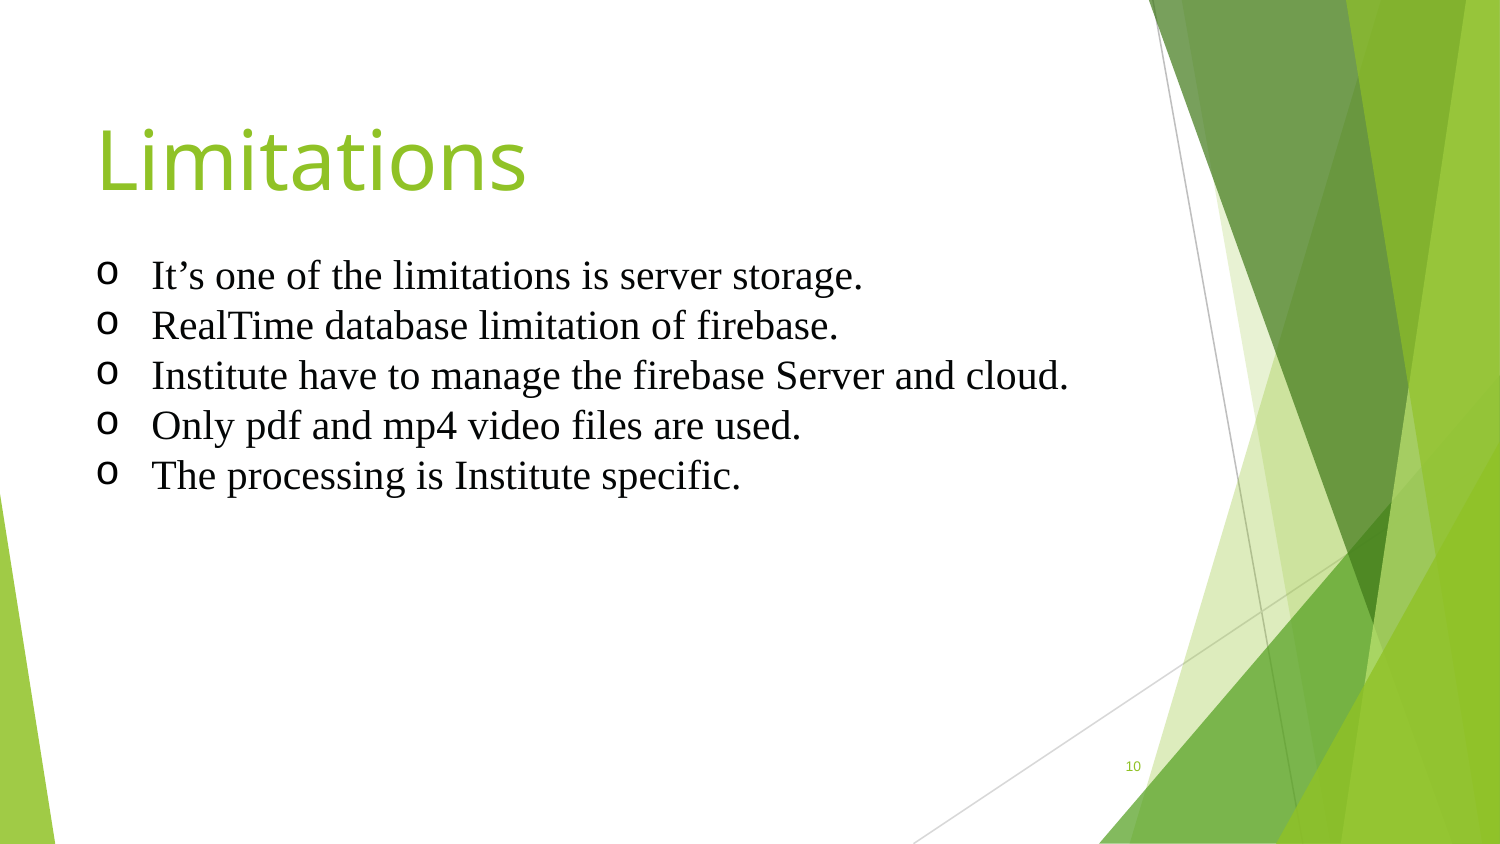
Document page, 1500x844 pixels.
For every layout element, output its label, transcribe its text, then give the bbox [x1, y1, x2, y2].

title Limitations [80, 100, 1006, 240]
text_box It’s one of the limitations is server storage. RealTime database limitation of firebase. Institute have to manage the firebase Server and cloud. Only pdf and mp4 video files are used. The processing is Institute specific. [80, 240, 1345, 506]
slide_number 10 [1056, 743, 1141, 789]
